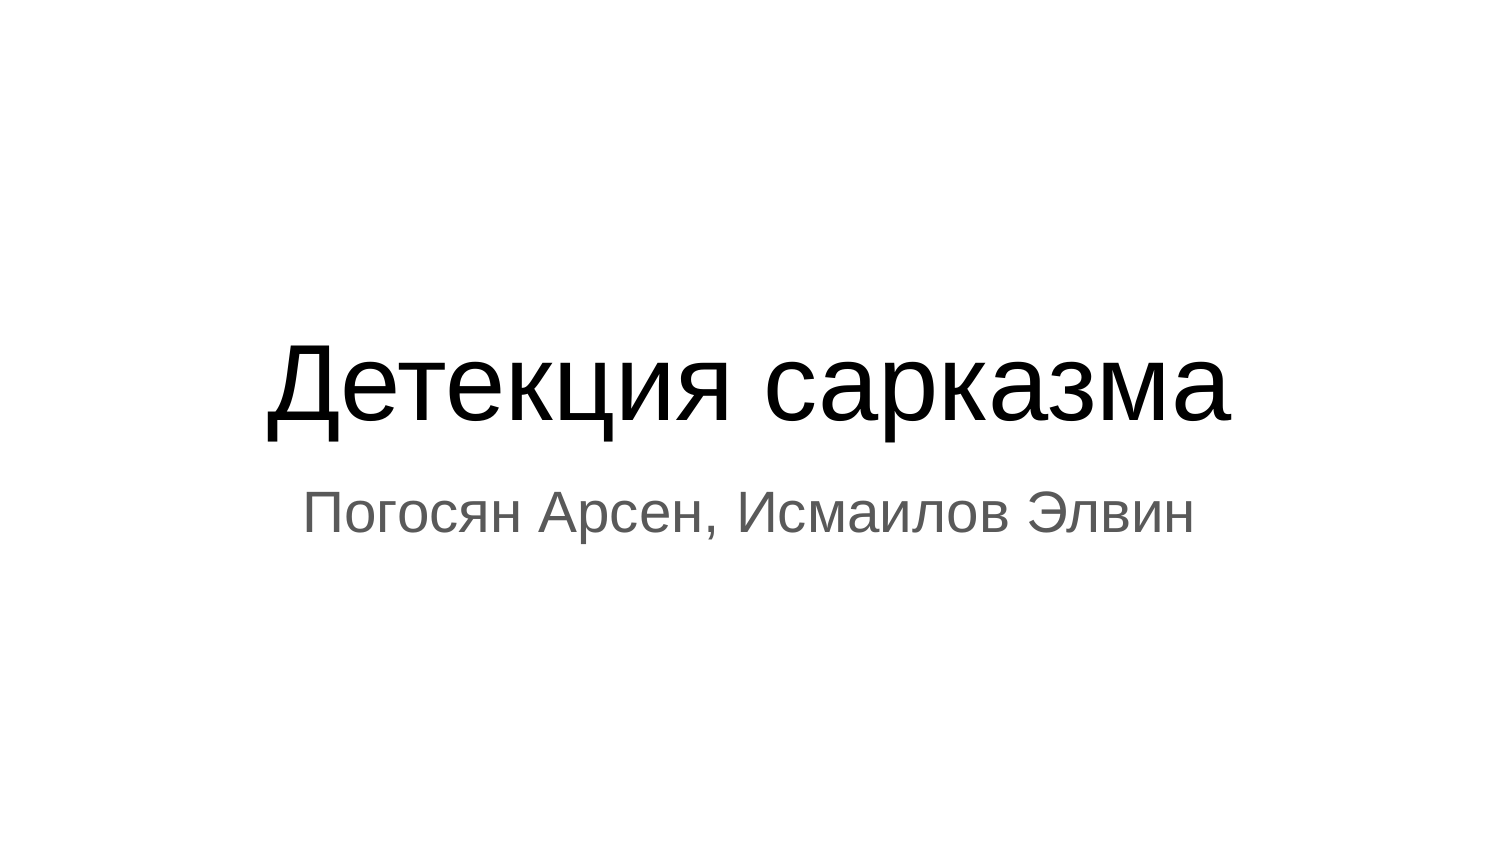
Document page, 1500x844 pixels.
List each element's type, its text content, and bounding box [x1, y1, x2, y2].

title Детекция сарказма [51, 122, 1449, 459]
subtitle Погосян Арсен, Исмаилов Элвин [51, 464, 1449, 595]
